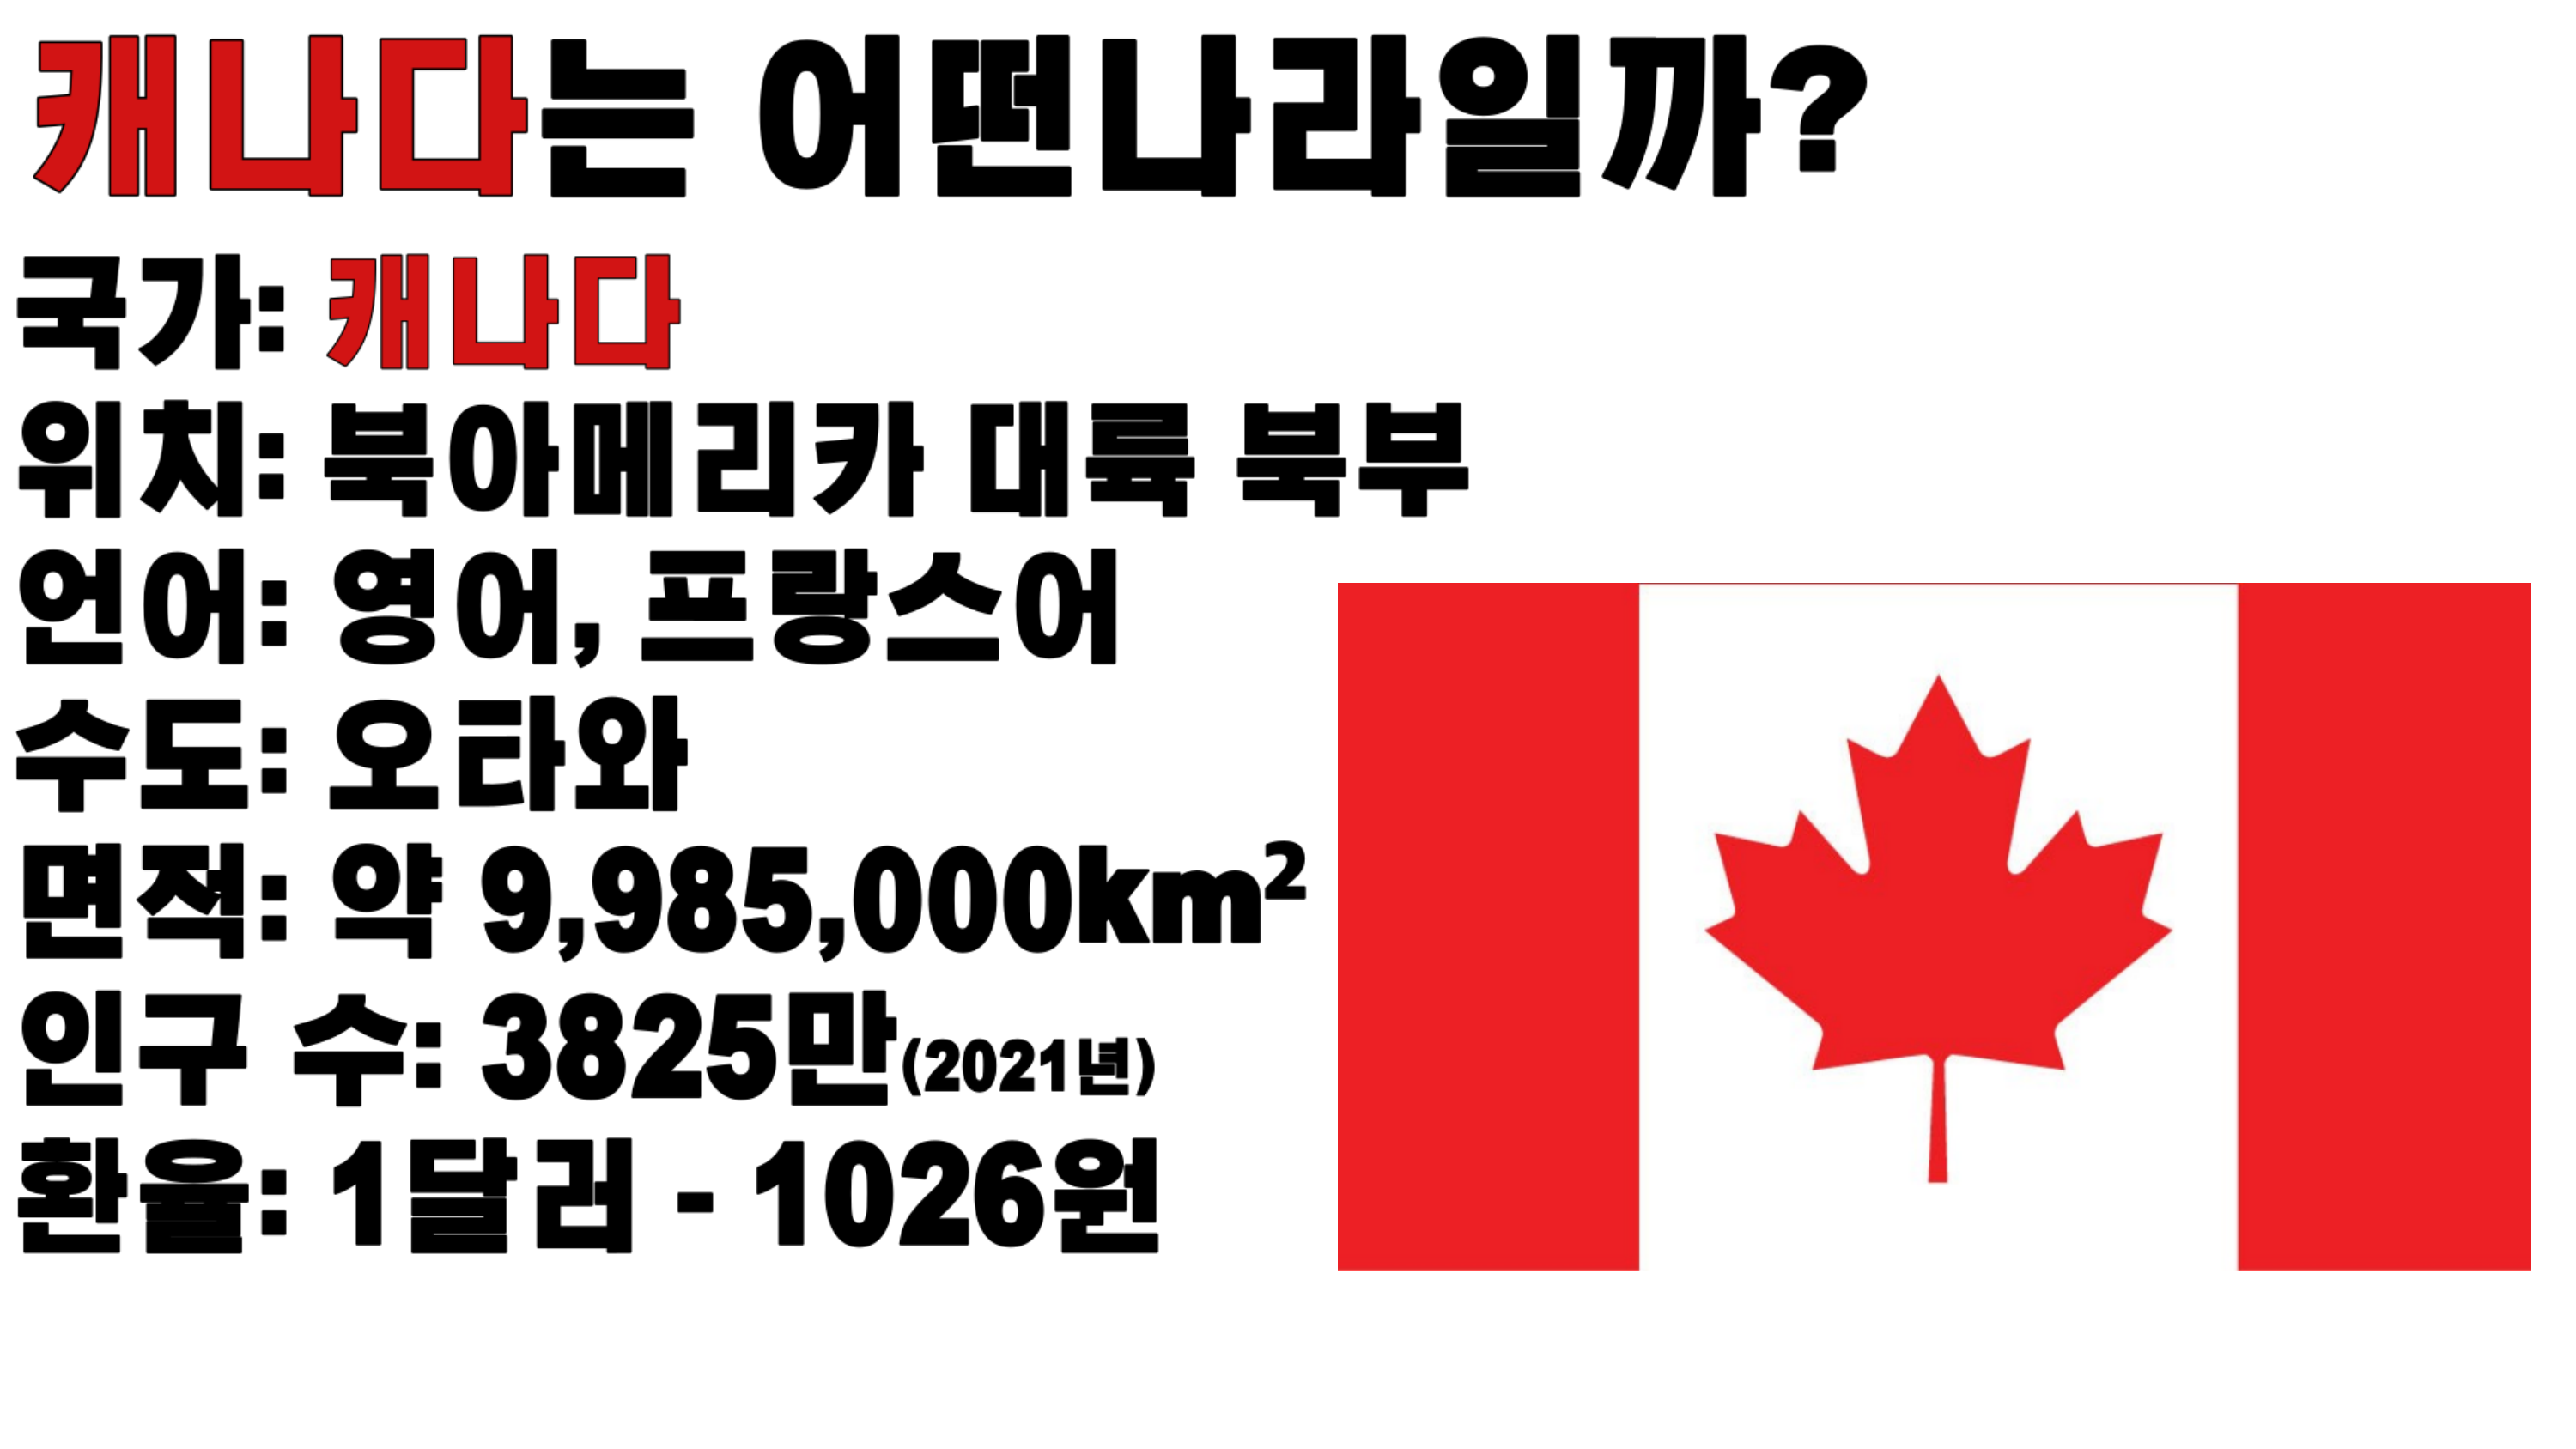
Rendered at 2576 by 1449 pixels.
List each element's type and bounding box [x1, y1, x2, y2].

text_box [1620, 583, 2532, 1272]
picture [0, 0, 2074, 1400]
